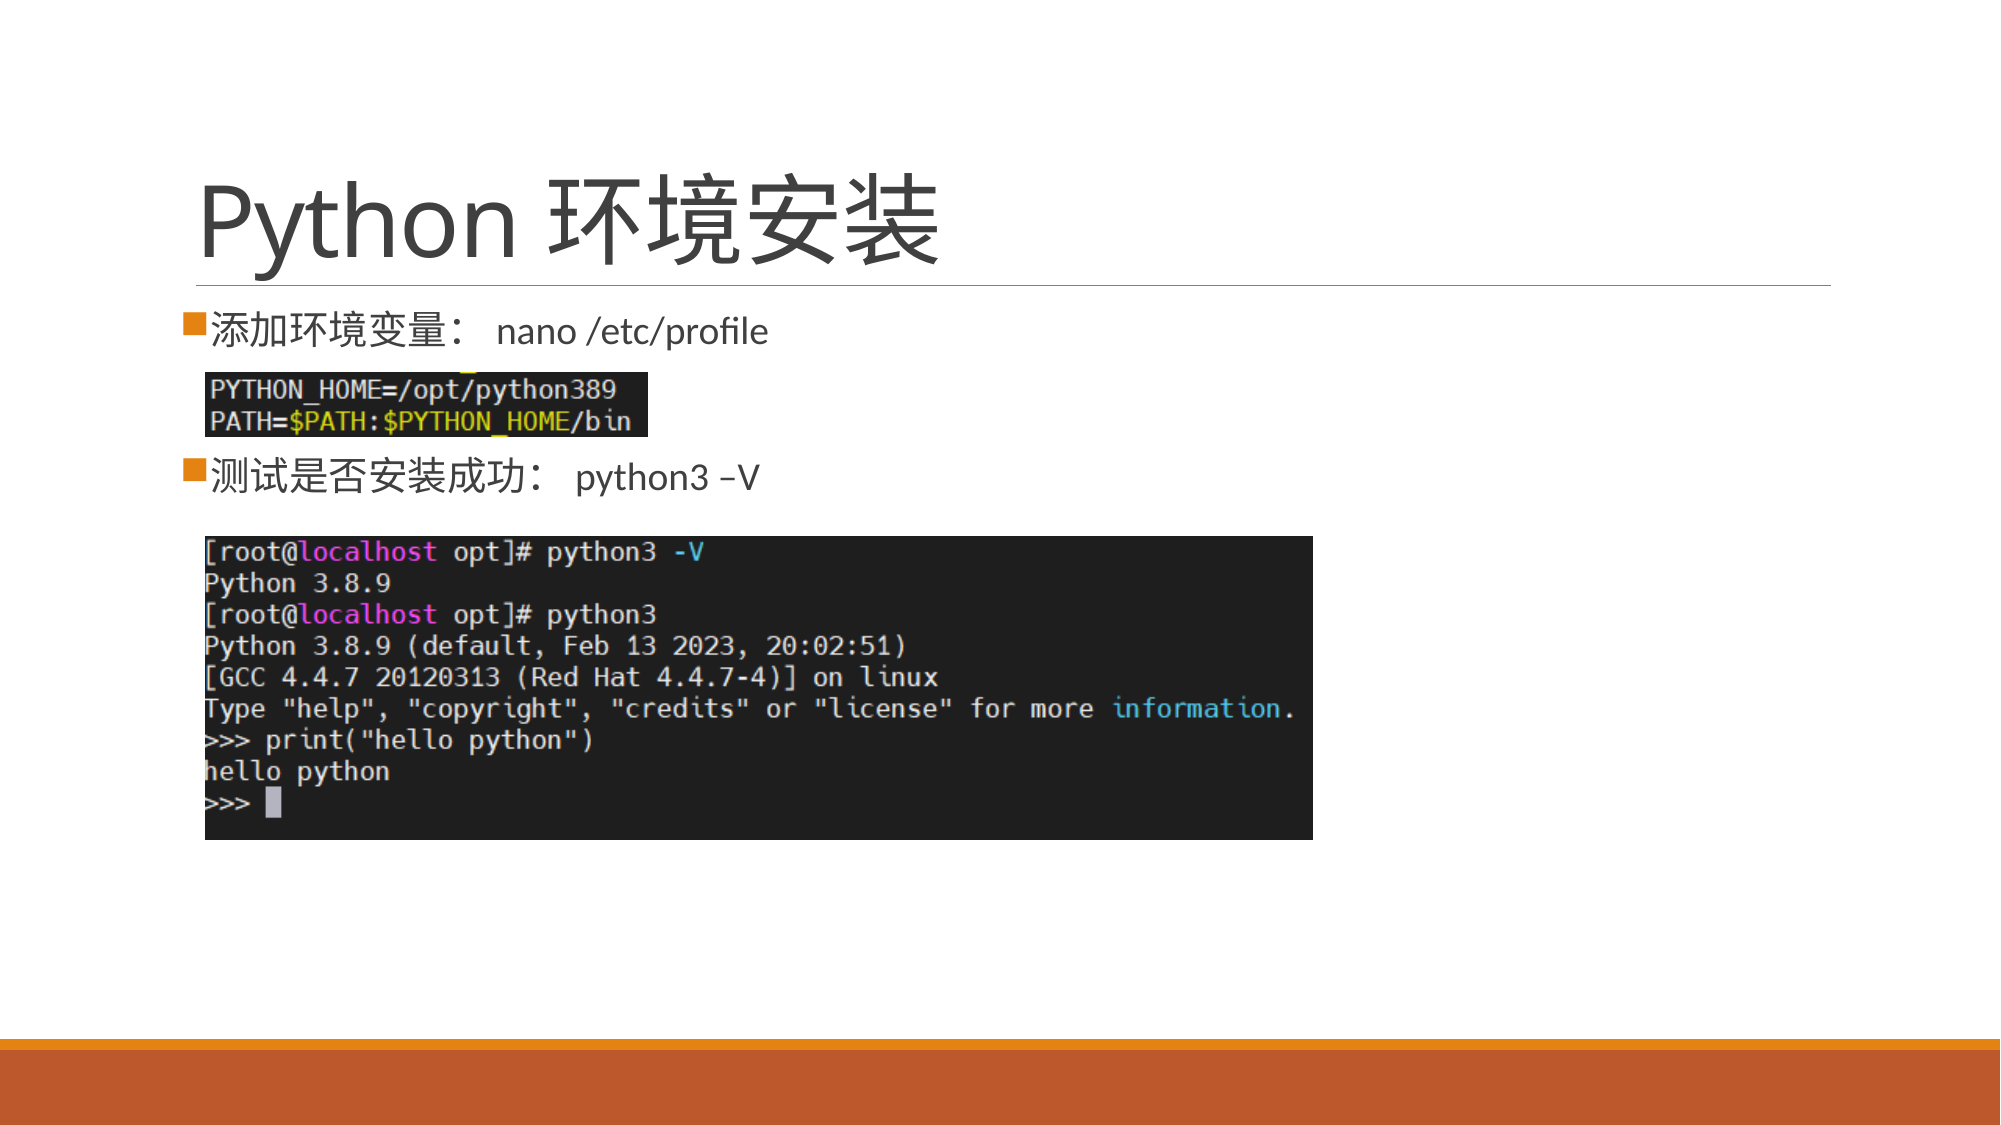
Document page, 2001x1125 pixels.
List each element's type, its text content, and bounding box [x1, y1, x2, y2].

list 添加环境变量：nano /etc/profile 测试是否安装成功：python3 –V [180, 302, 1830, 963]
title Python环境安装 [180, 47, 1830, 285]
picture [204, 372, 648, 438]
picture [204, 536, 1314, 841]
